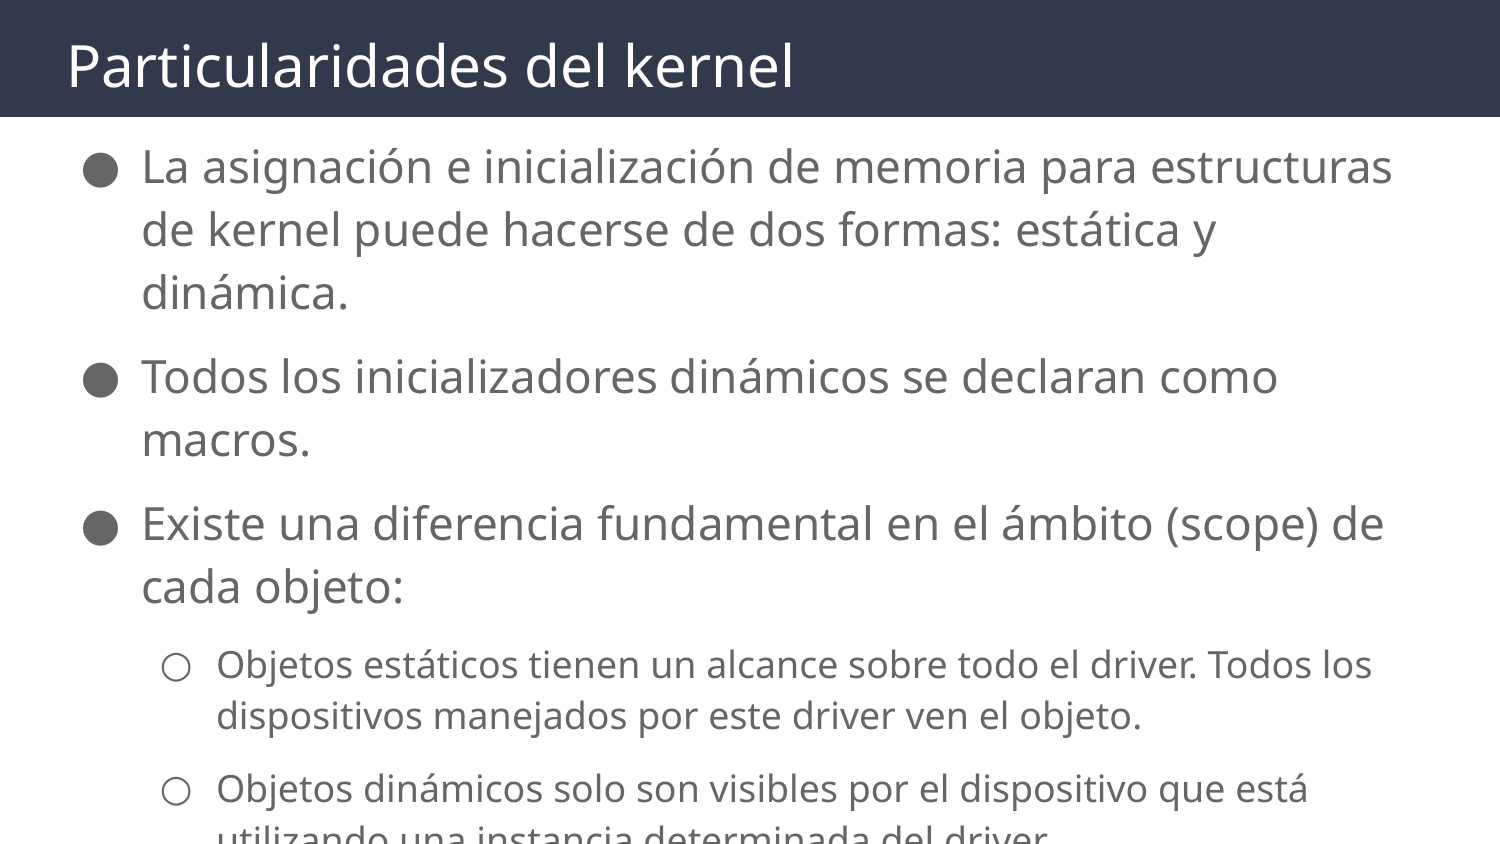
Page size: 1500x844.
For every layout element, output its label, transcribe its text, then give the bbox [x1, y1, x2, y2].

title Particularidades del kernel [51, 14, 1449, 114]
list La asignación e inicialización de memoria para estructuras de kernel puede hacerse de dos formas: estática y dinámica. Todos los inicializadores dinámicos se declaran como macros. Existe una diferencia fundamental en el ámbito (scope) de cada objeto: Objetos estáticos tienen un alcance sobre todo el driver. Todos los dispositivos manejados por este driver ven el objeto. Objetos dinámicos solo son visibles por el dispositivo que está utilizando una instancia determinada del driver. [51, 114, 1449, 805]
